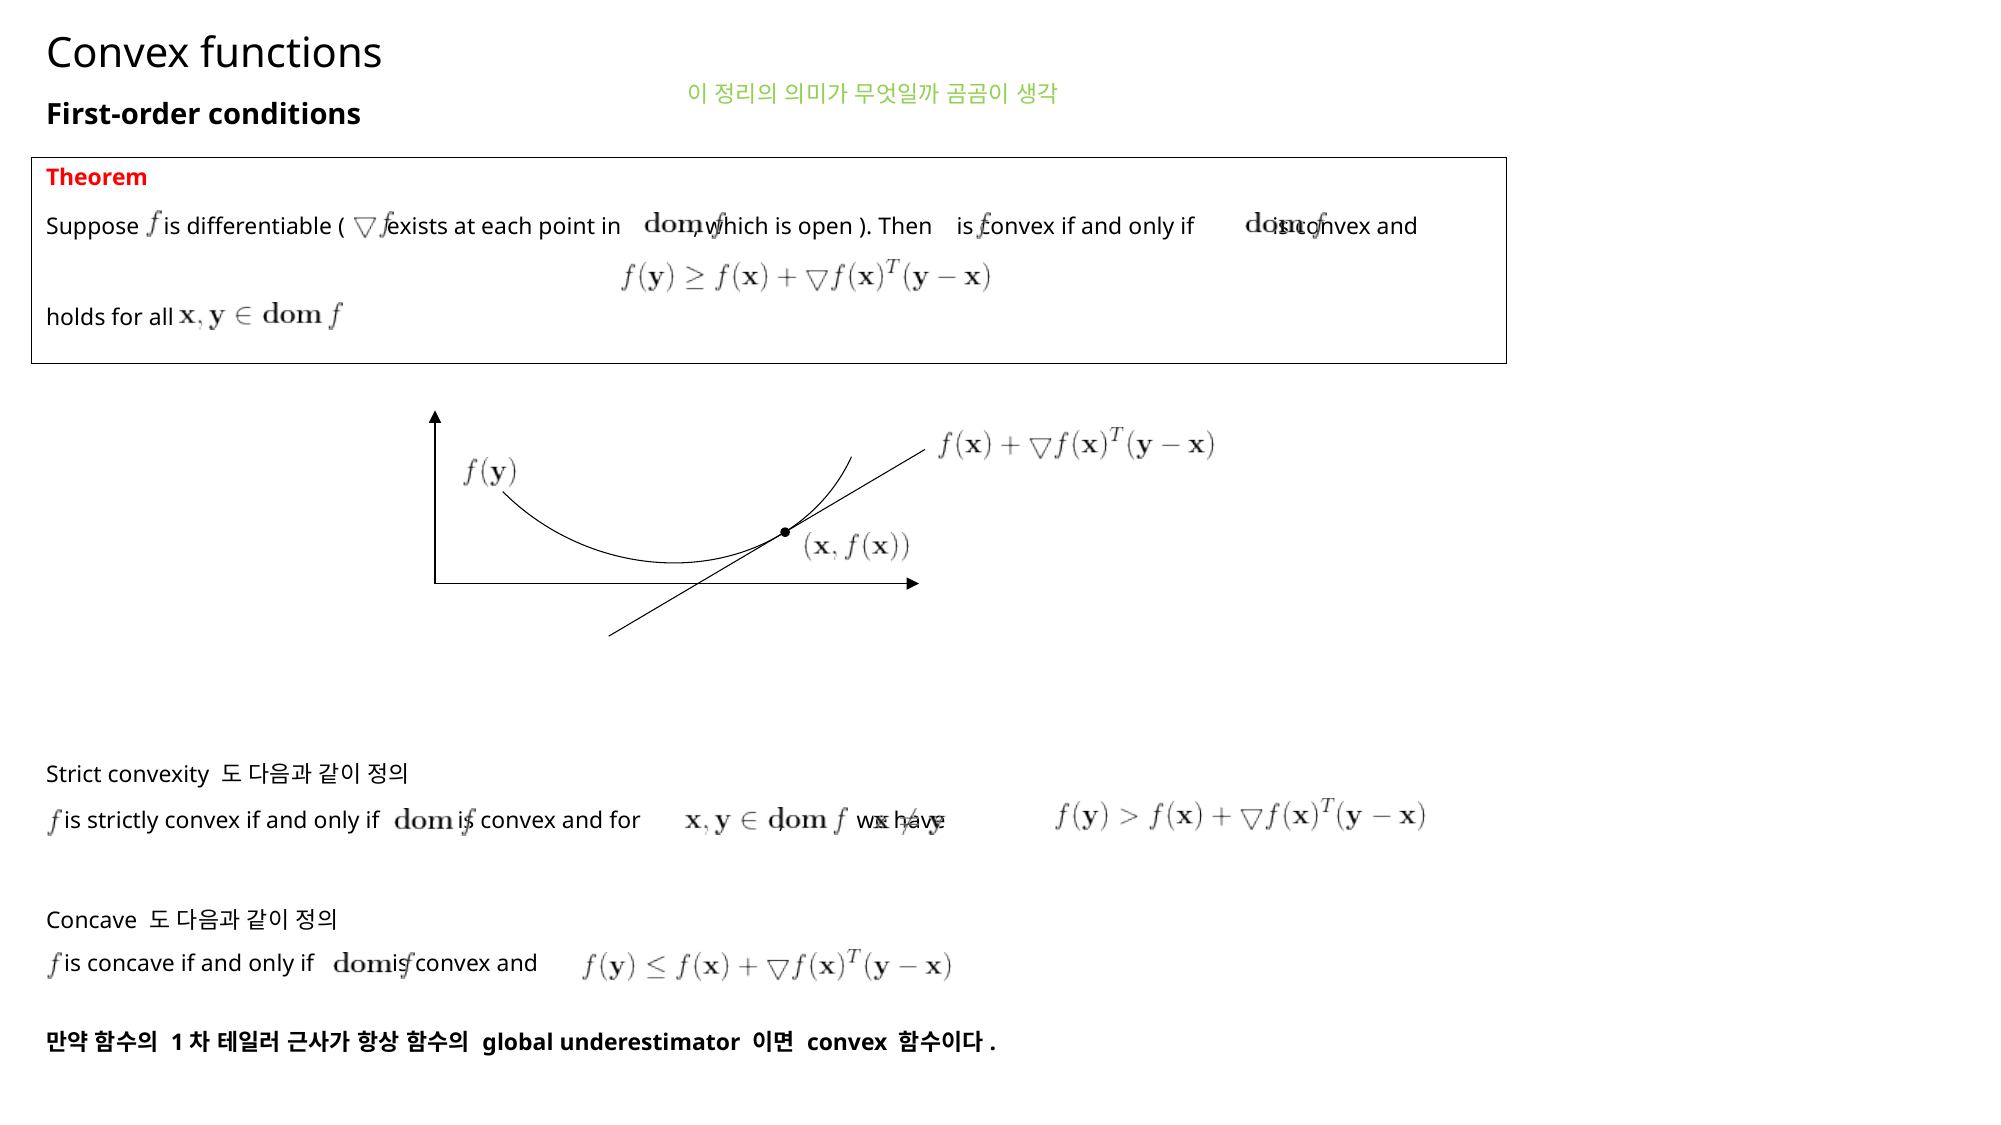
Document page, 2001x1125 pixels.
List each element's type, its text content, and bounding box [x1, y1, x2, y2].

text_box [31, 755, 1569, 988]
text_box 만약 함수의 1차 테일러 근사가 항상 함수의 global underestimator 이면 convex 함수이다. [31, 1023, 1110, 1067]
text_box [434, 174, 1215, 637]
text_box 이 정리의 의미가 무엇일까 곰곰이 생각 [672, 75, 1166, 119]
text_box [31, 157, 1507, 364]
text_box First-order conditions [31, 91, 435, 135]
text_box Convex functions [31, 23, 435, 86]
